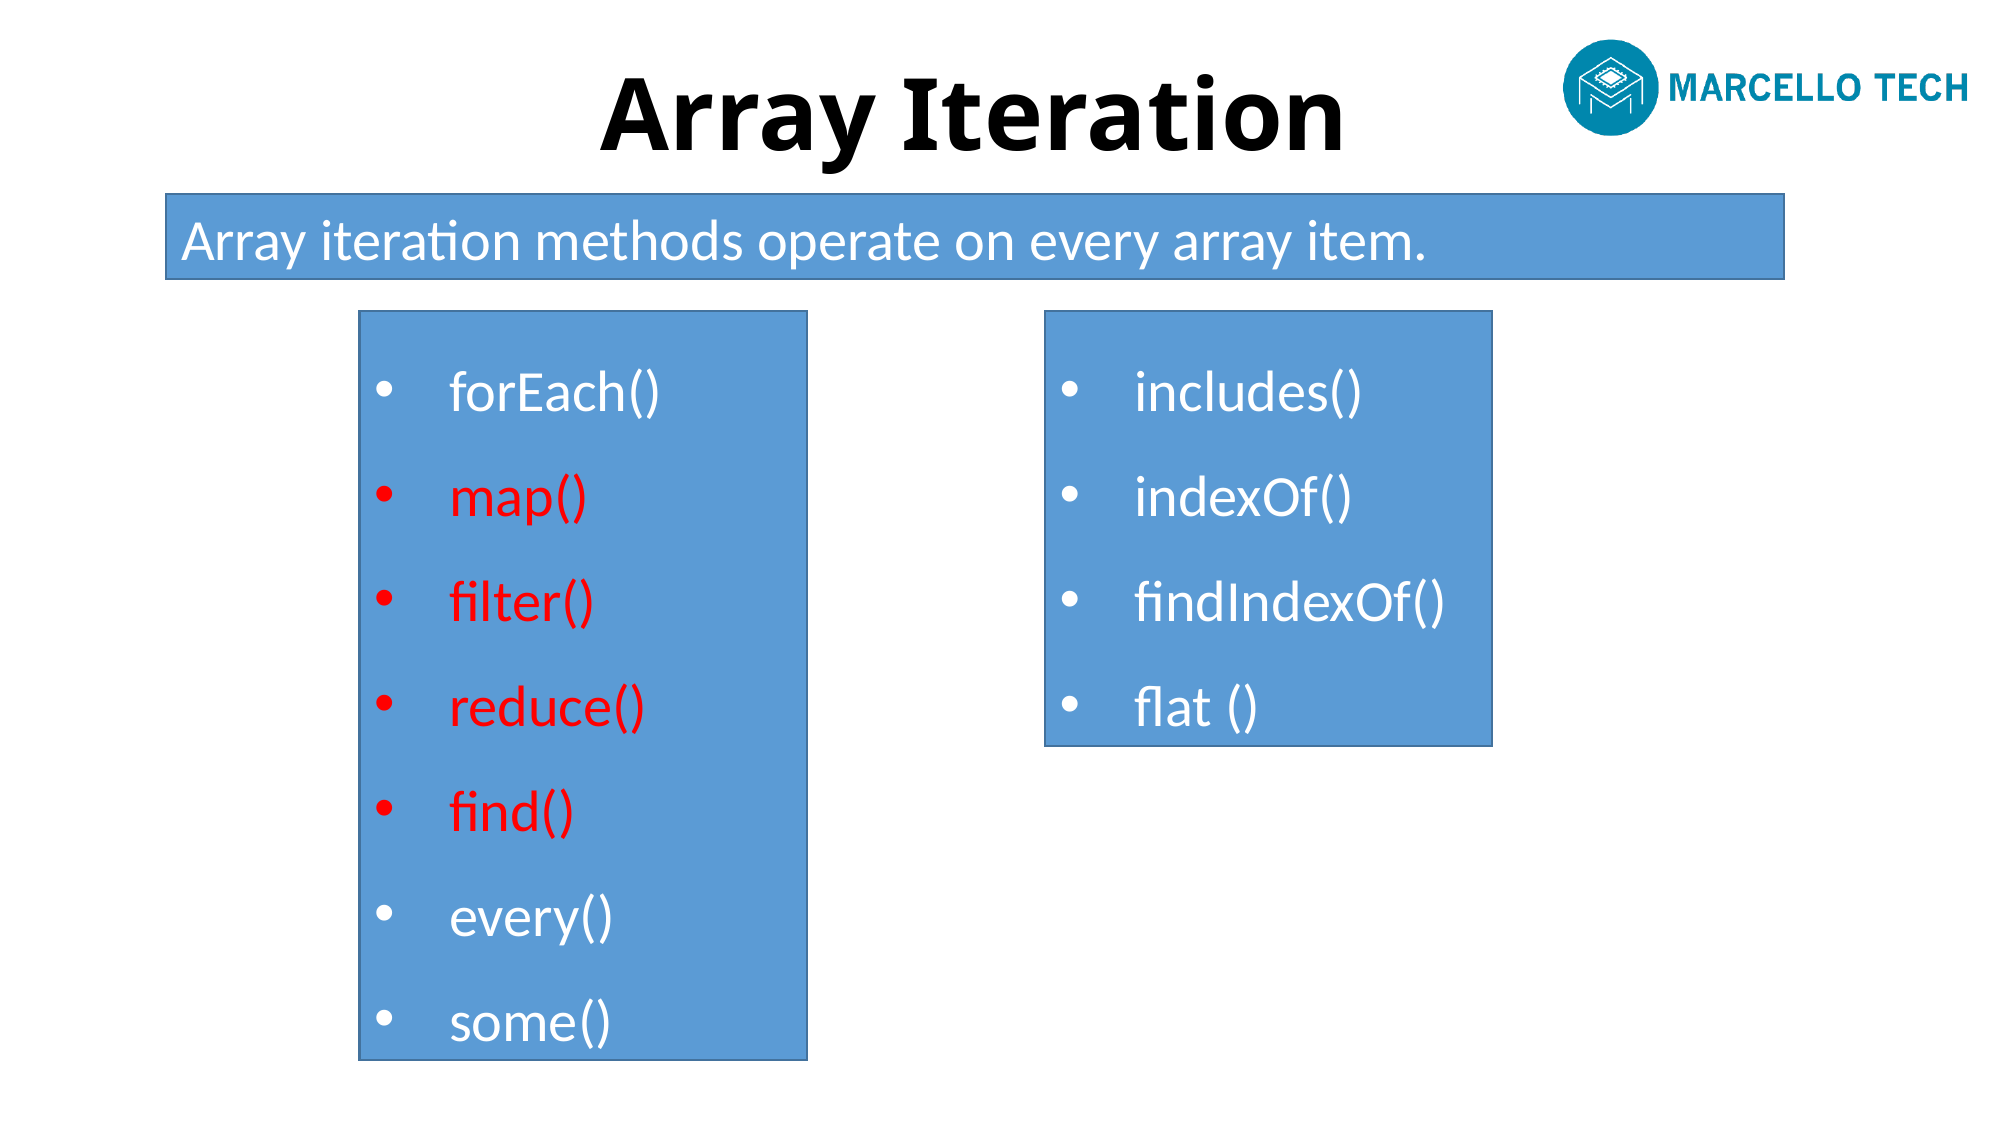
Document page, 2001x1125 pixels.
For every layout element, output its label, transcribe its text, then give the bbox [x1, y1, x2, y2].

text_box Array iteration methods operate on every array item. [165, 193, 1785, 280]
text_box includes() indexOf() findIndexOf() flat () [1044, 310, 1493, 747]
text_box forEach() map() filter() reduce() find() every() some() [358, 310, 808, 1061]
picture [1526, 0, 2000, 164]
text_box Array Iteration [112, 73, 1526, 164]
